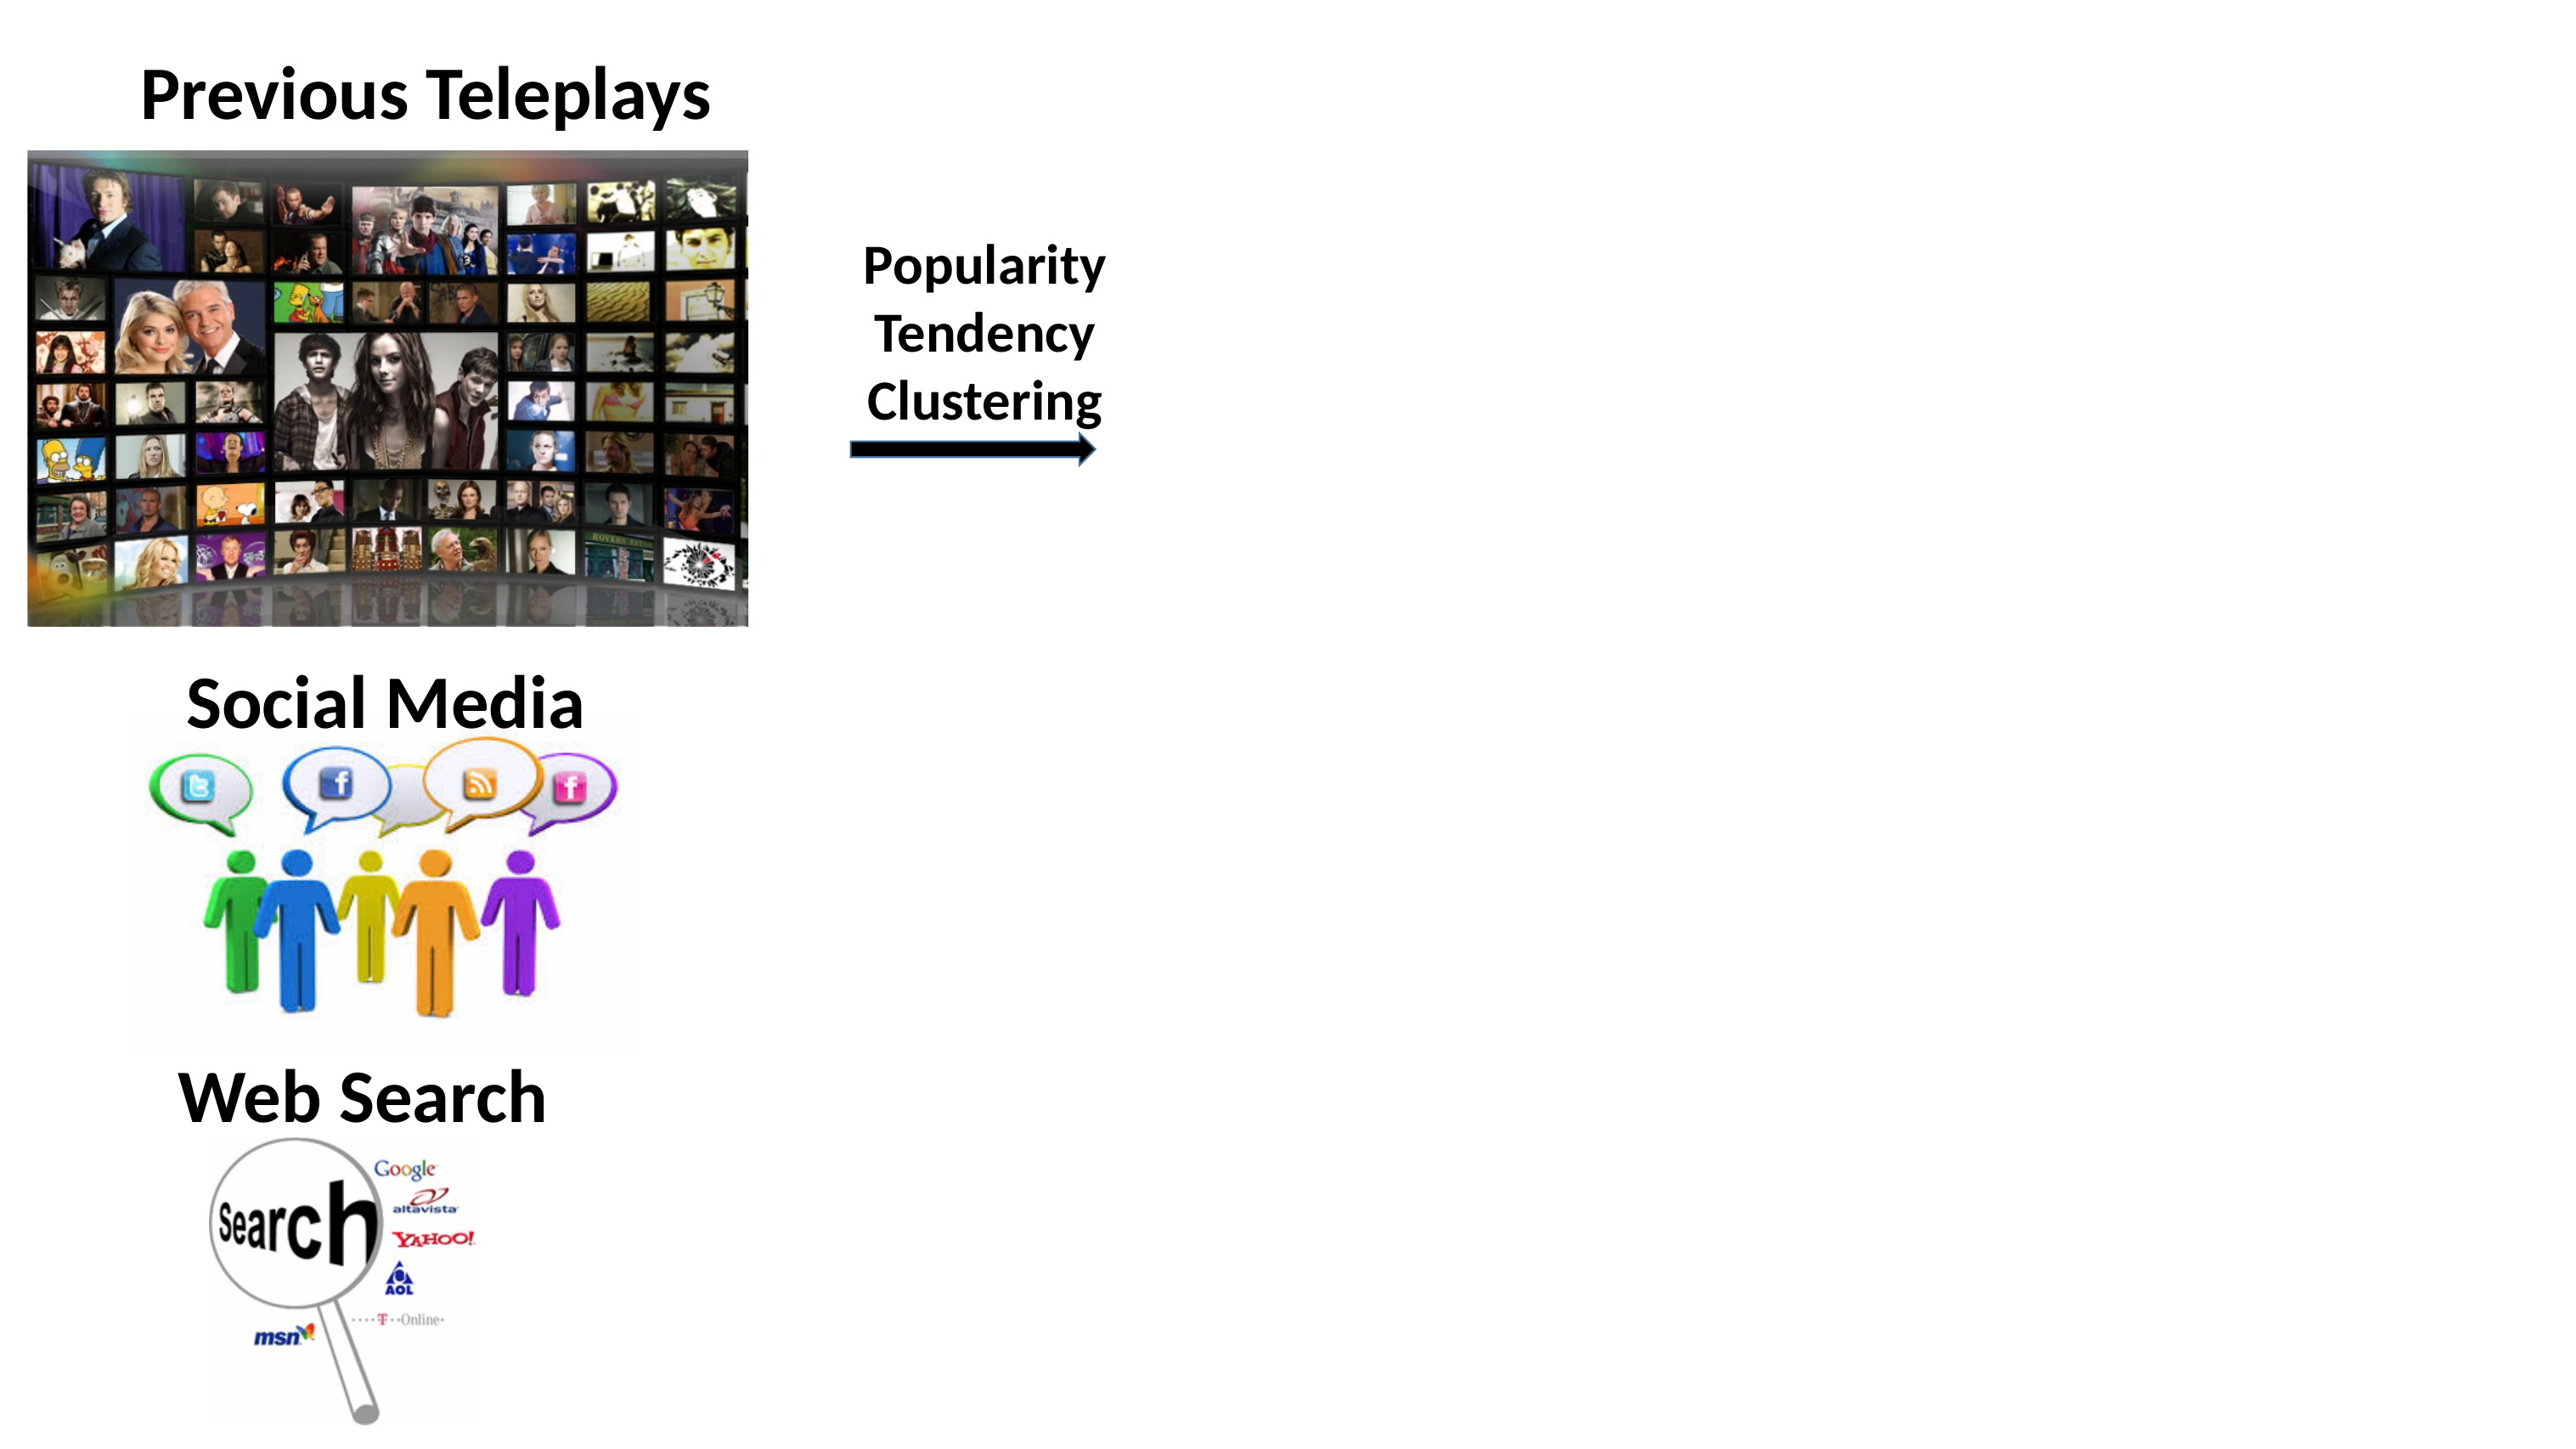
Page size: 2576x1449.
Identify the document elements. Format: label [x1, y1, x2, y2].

text_box [131, 646, 640, 1040]
text_box [27, 37, 783, 627]
text_box [782, 221, 1188, 465]
text_box [56, 1040, 670, 1425]
